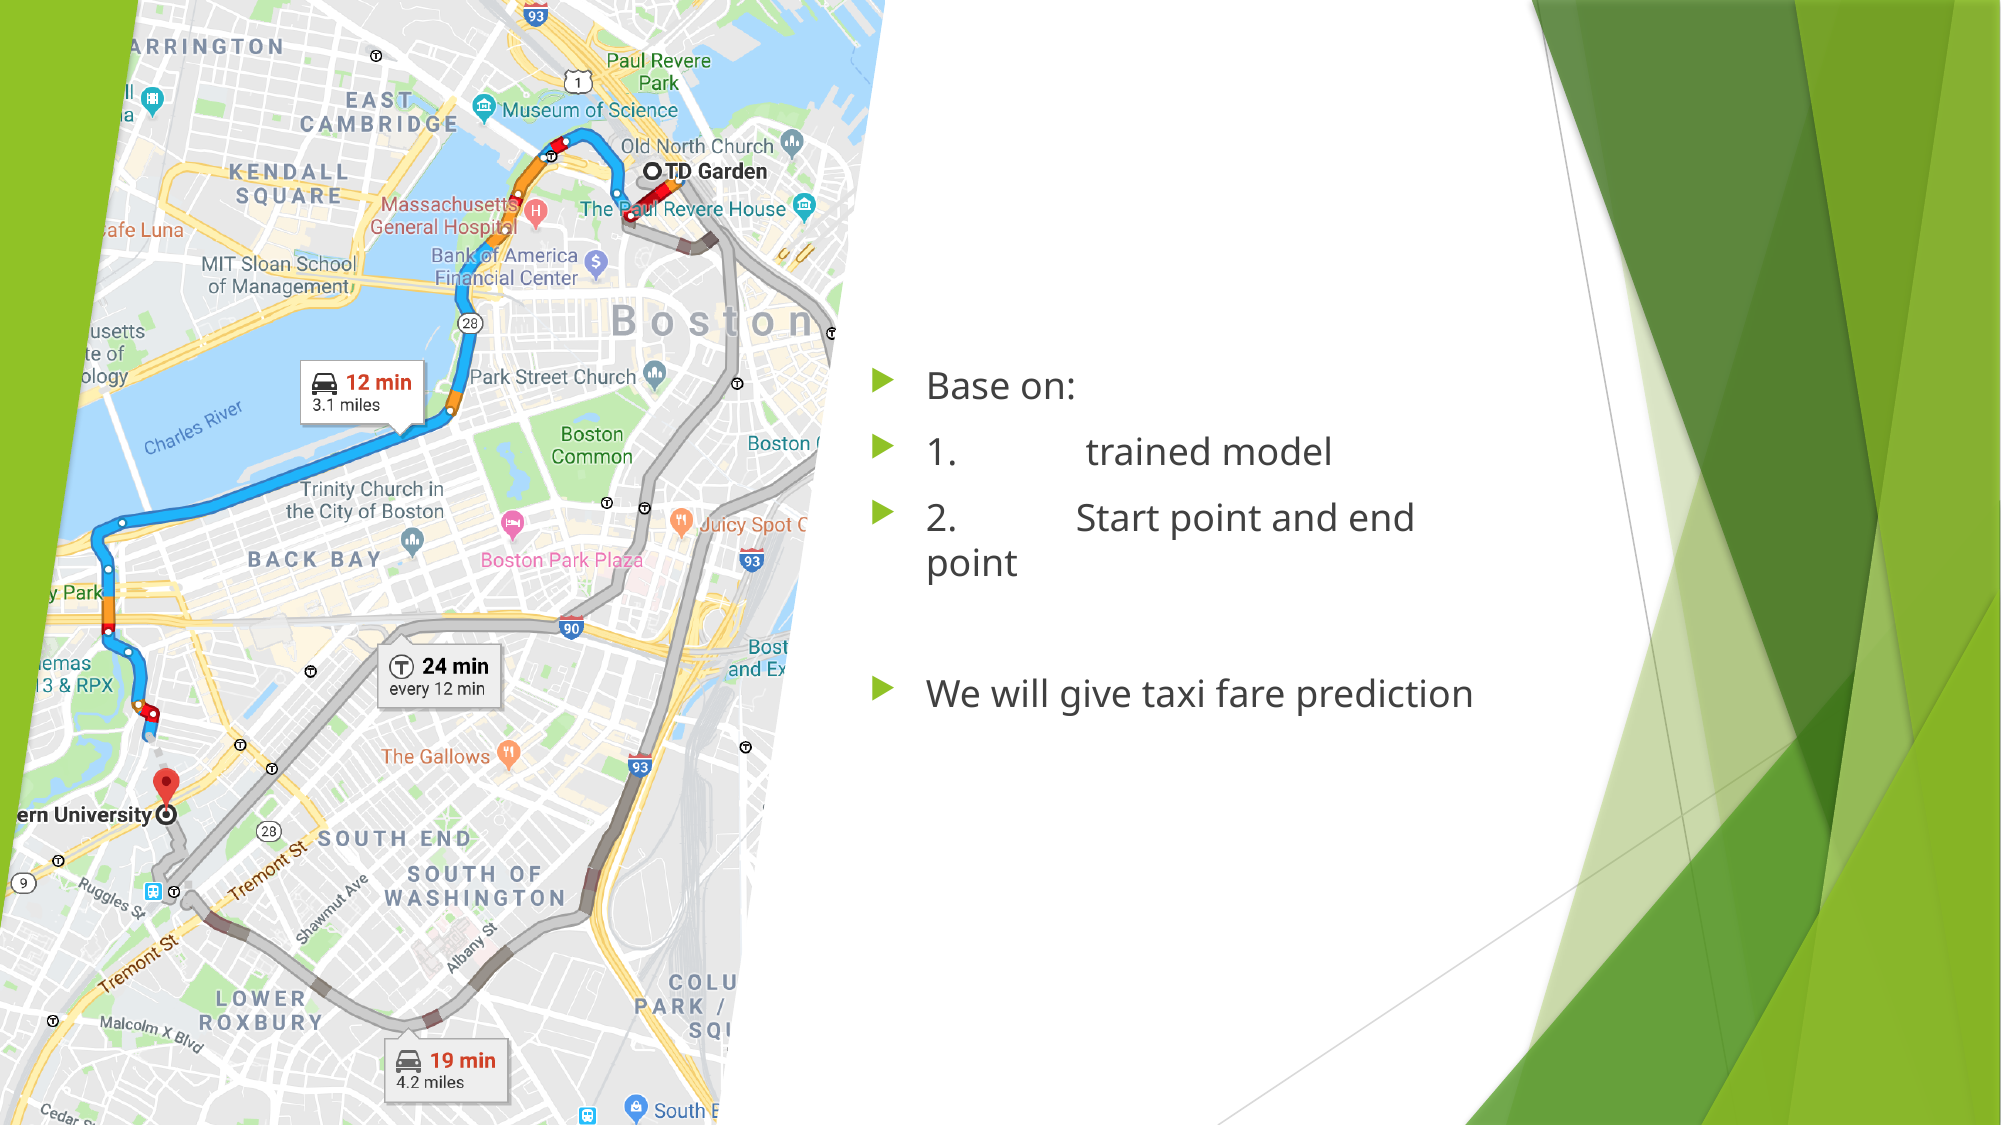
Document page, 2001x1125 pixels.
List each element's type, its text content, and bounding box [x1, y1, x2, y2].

picture [0, 0, 886, 1125]
list Base on: 1. trained model 2. Start point and end point We will give taxi fare prediction [890, 354, 1522, 992]
